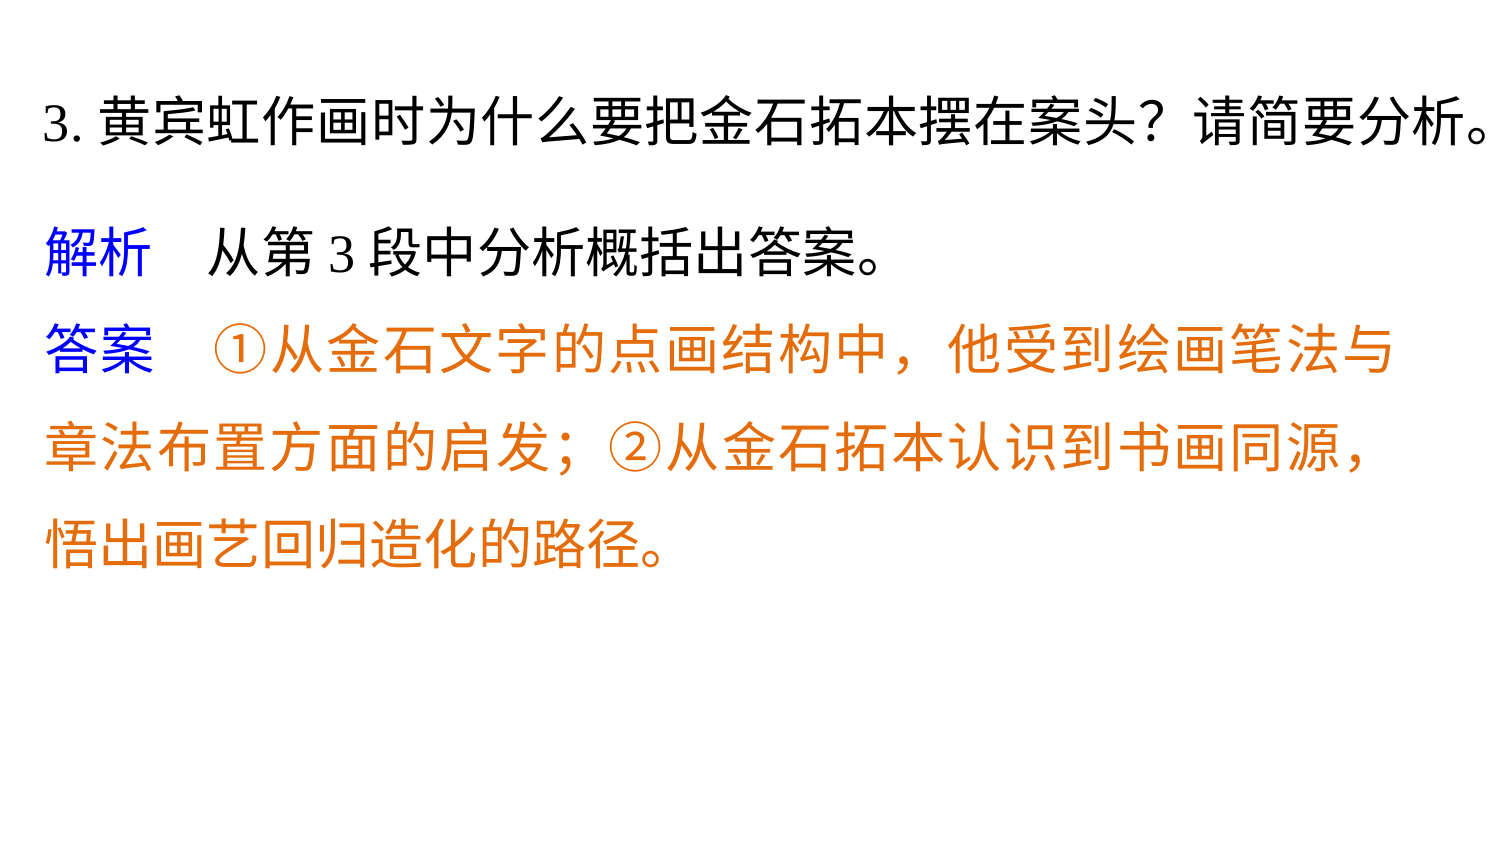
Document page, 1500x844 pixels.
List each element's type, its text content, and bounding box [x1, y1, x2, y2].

text_box 3.黄宾虹作画时为什么要把金石拓本摆在案头？请简要分析。 [28, 47, 1482, 160]
text_box 解析 从第3段中分析概括出答案。 答案 ①从金石文字的点画结构中，他受到绘画笔法与章法布置方面的启发；②从金石拓本认识到书画同源，悟出画艺回归造化的路径。 [29, 178, 1412, 583]
